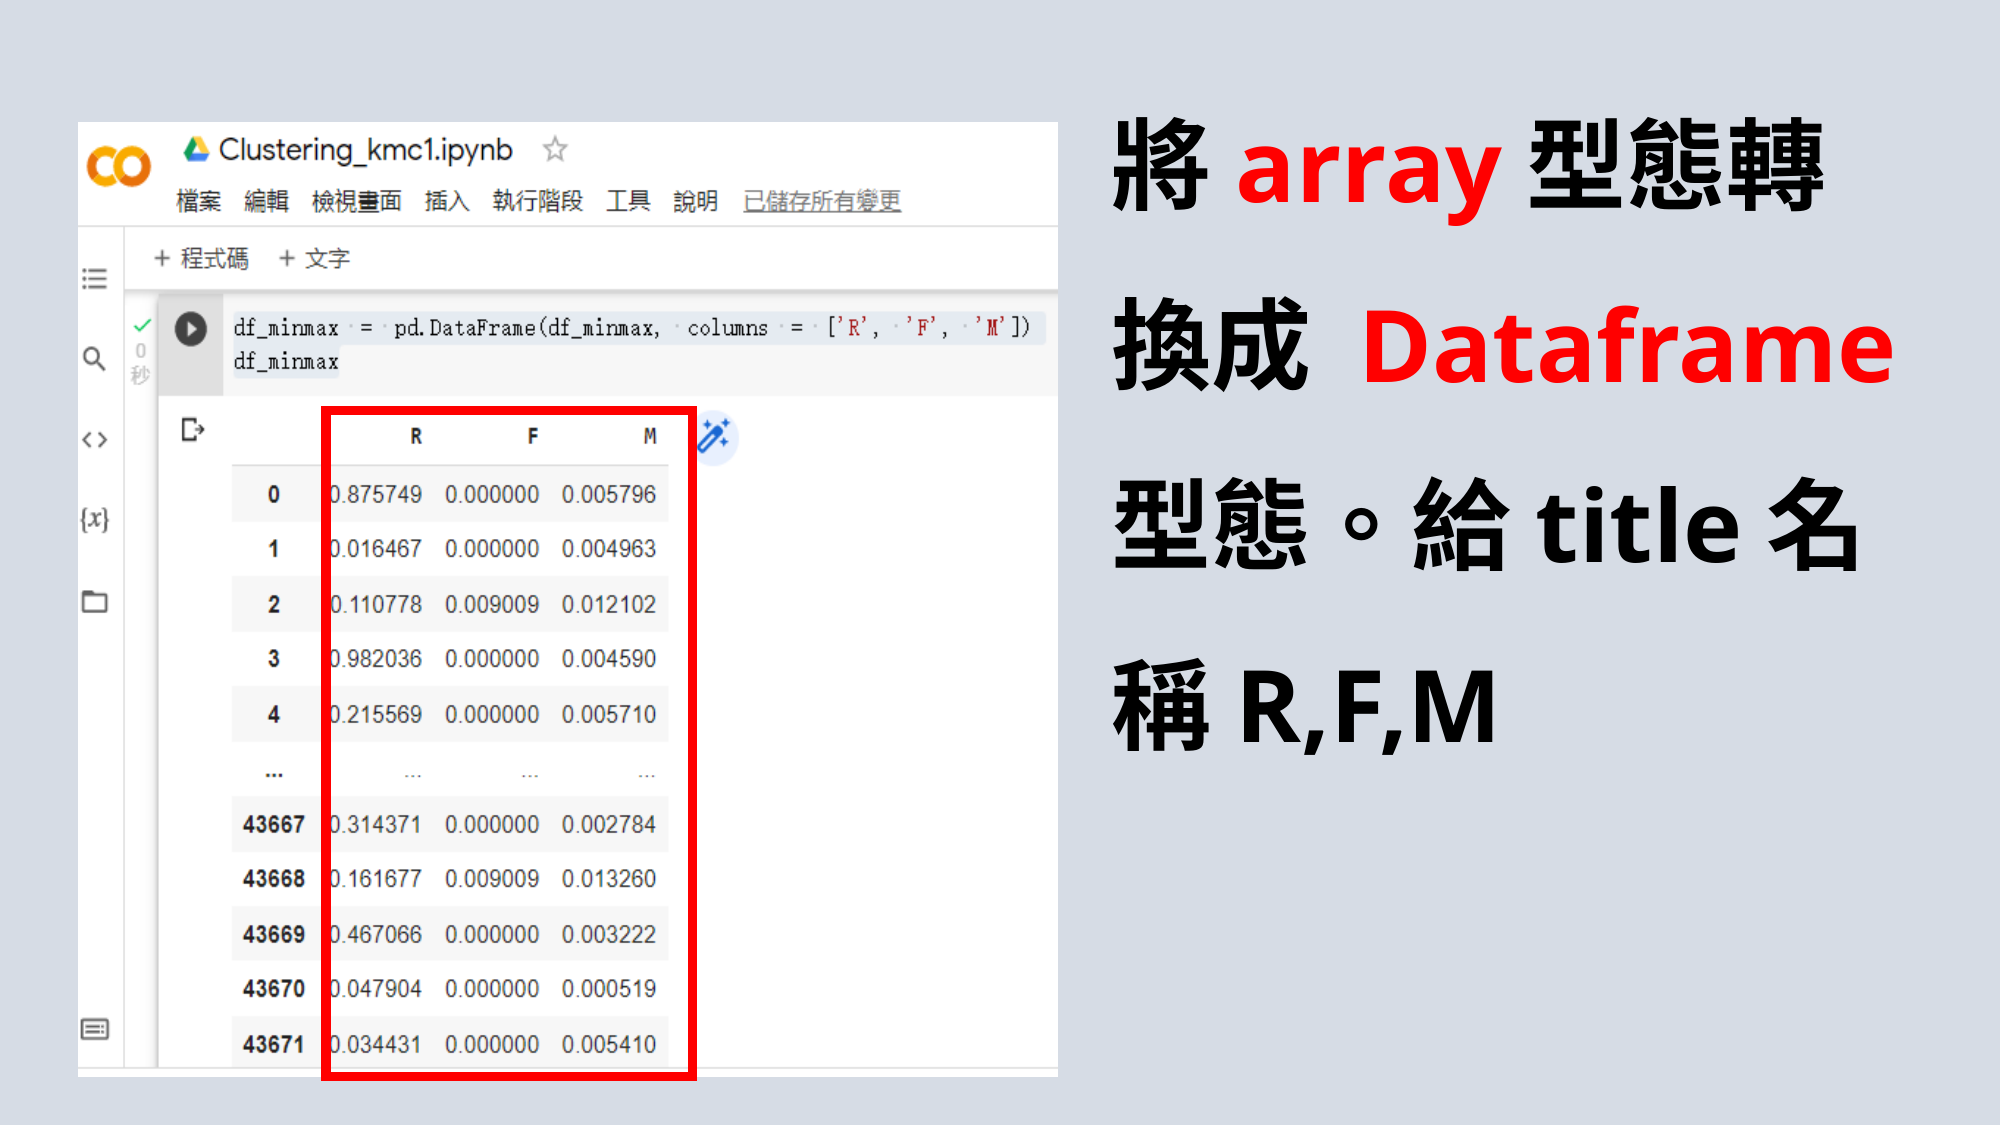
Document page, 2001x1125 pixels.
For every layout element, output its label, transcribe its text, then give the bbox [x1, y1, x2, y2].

title 將array型態轉換成 Dataframe型態。給title名稱R,F,M [1096, 378, 1941, 771]
picture [78, 122, 1058, 1077]
